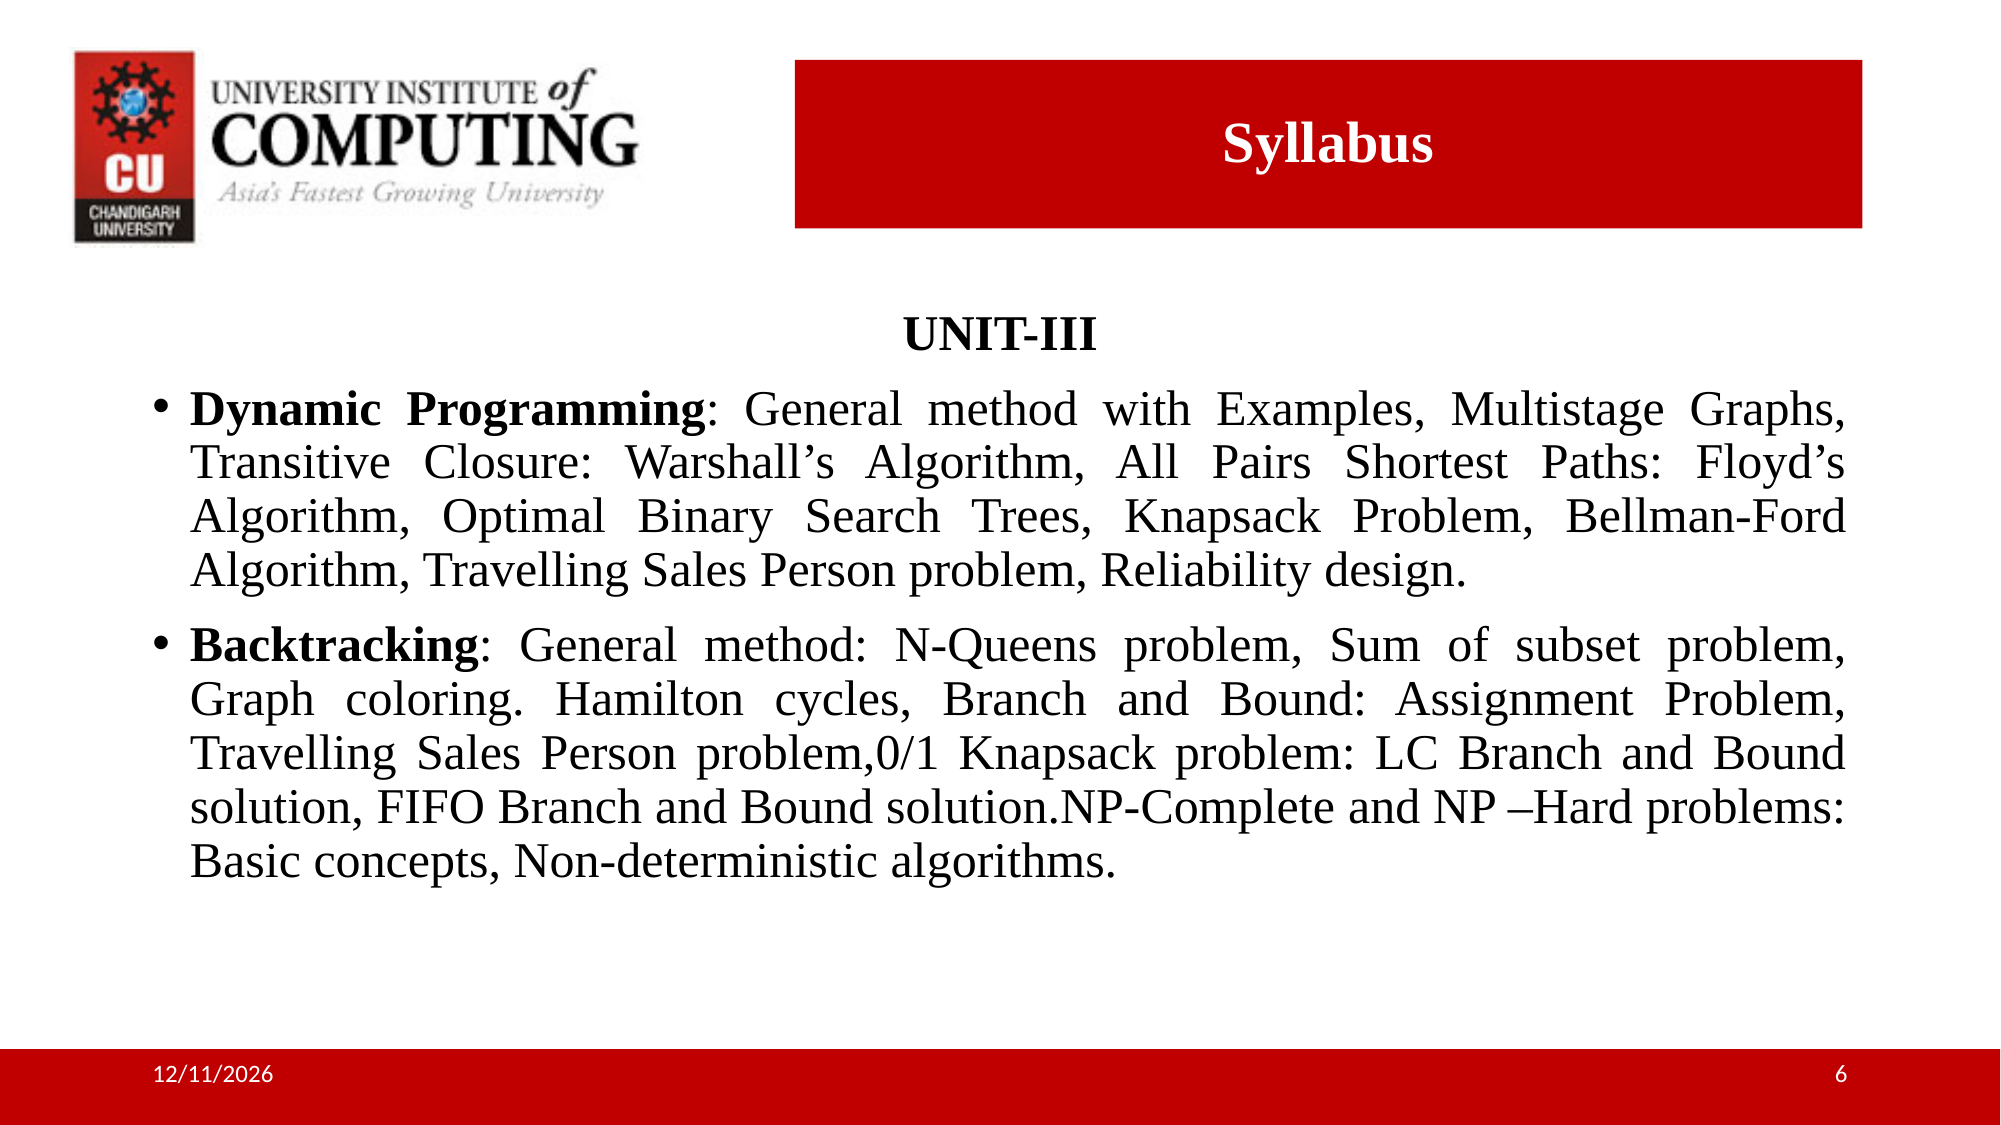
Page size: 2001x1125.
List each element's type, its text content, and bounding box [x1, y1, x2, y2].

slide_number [137, 1042, 588, 1103]
title Syllabus [794, 59, 1863, 229]
list UNIT-III Dynamic Programming: General method with Examples, Multistage Graphs, Transitive Closure: Warshall’s Algorithm, All Pairs Shortest Paths: Floyd’s Algorithm, Optimal Binary Search Trees, Knapsack Problem, Bellman-Ford Algorithm, Travelling Sales Person problem, Reliability design. Backtracking: General method: N-Queens problem, Sum of subset problem, Graph coloring. Hamilton cycles, Branch and Bound: Assignment Problem, Travelling Sales Person problem,0/1 Knapsack problem: LC Branch and Bound solution, FIFO Branch and Bound solution.NP-Complete and NP –Hard problems: Basic concepts, Non-deterministic algorithms. [137, 299, 1863, 1014]
picture [69, 47, 735, 248]
slide_number 6 [1412, 1042, 1863, 1103]
